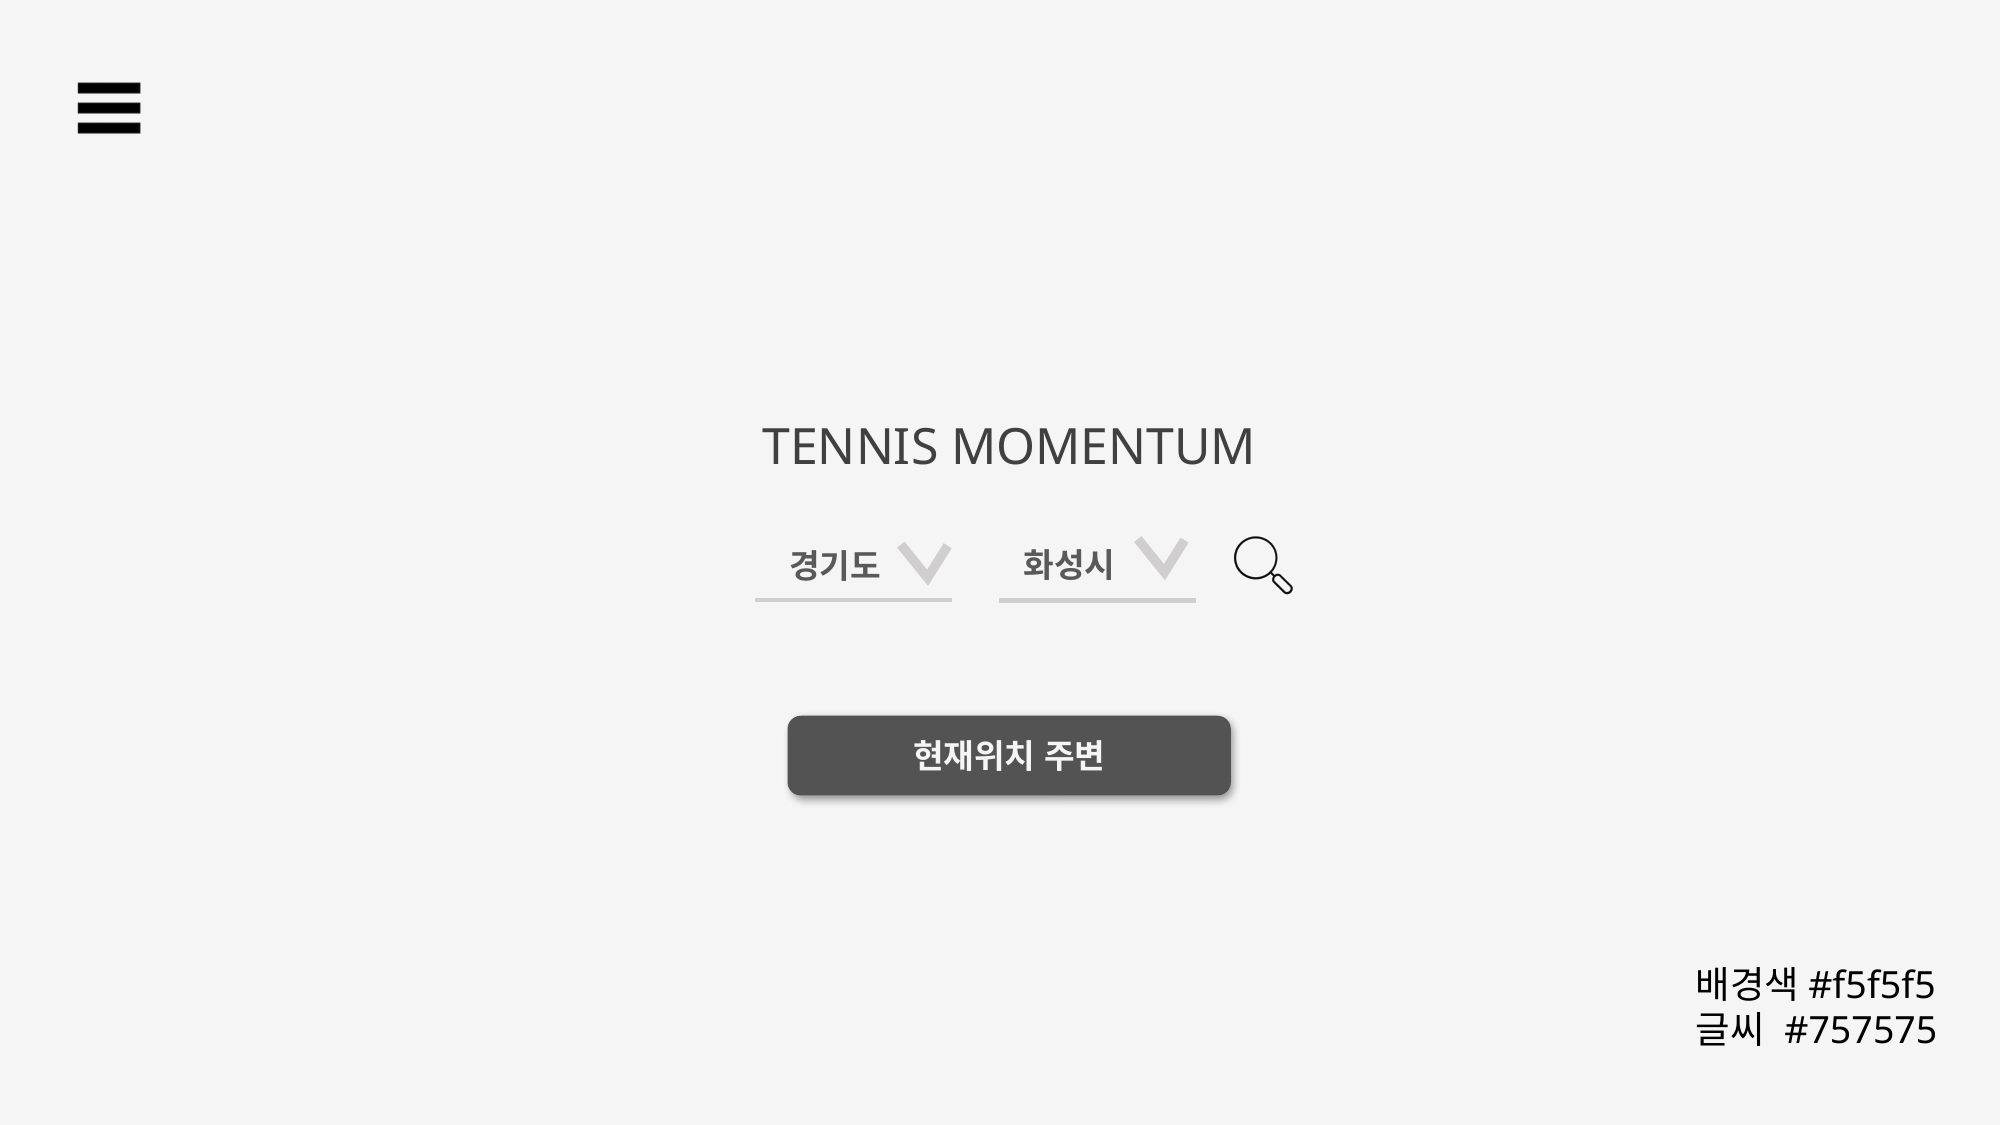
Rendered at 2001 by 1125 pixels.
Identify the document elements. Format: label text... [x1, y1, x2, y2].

text_box 배경색#f5f5f5 글씨 #757575 [1681, 953, 1953, 1059]
text_box 경기도 [774, 537, 896, 593]
text_box 화성시 [1009, 537, 1220, 592]
text_box 현재위치 주변 [786, 714, 1232, 797]
picture [69, 68, 149, 148]
picture [1228, 530, 1299, 600]
text_box [1136, 538, 1186, 574]
text_box TENNIS MOMENTUM [637, 407, 1382, 482]
text_box [900, 544, 949, 580]
